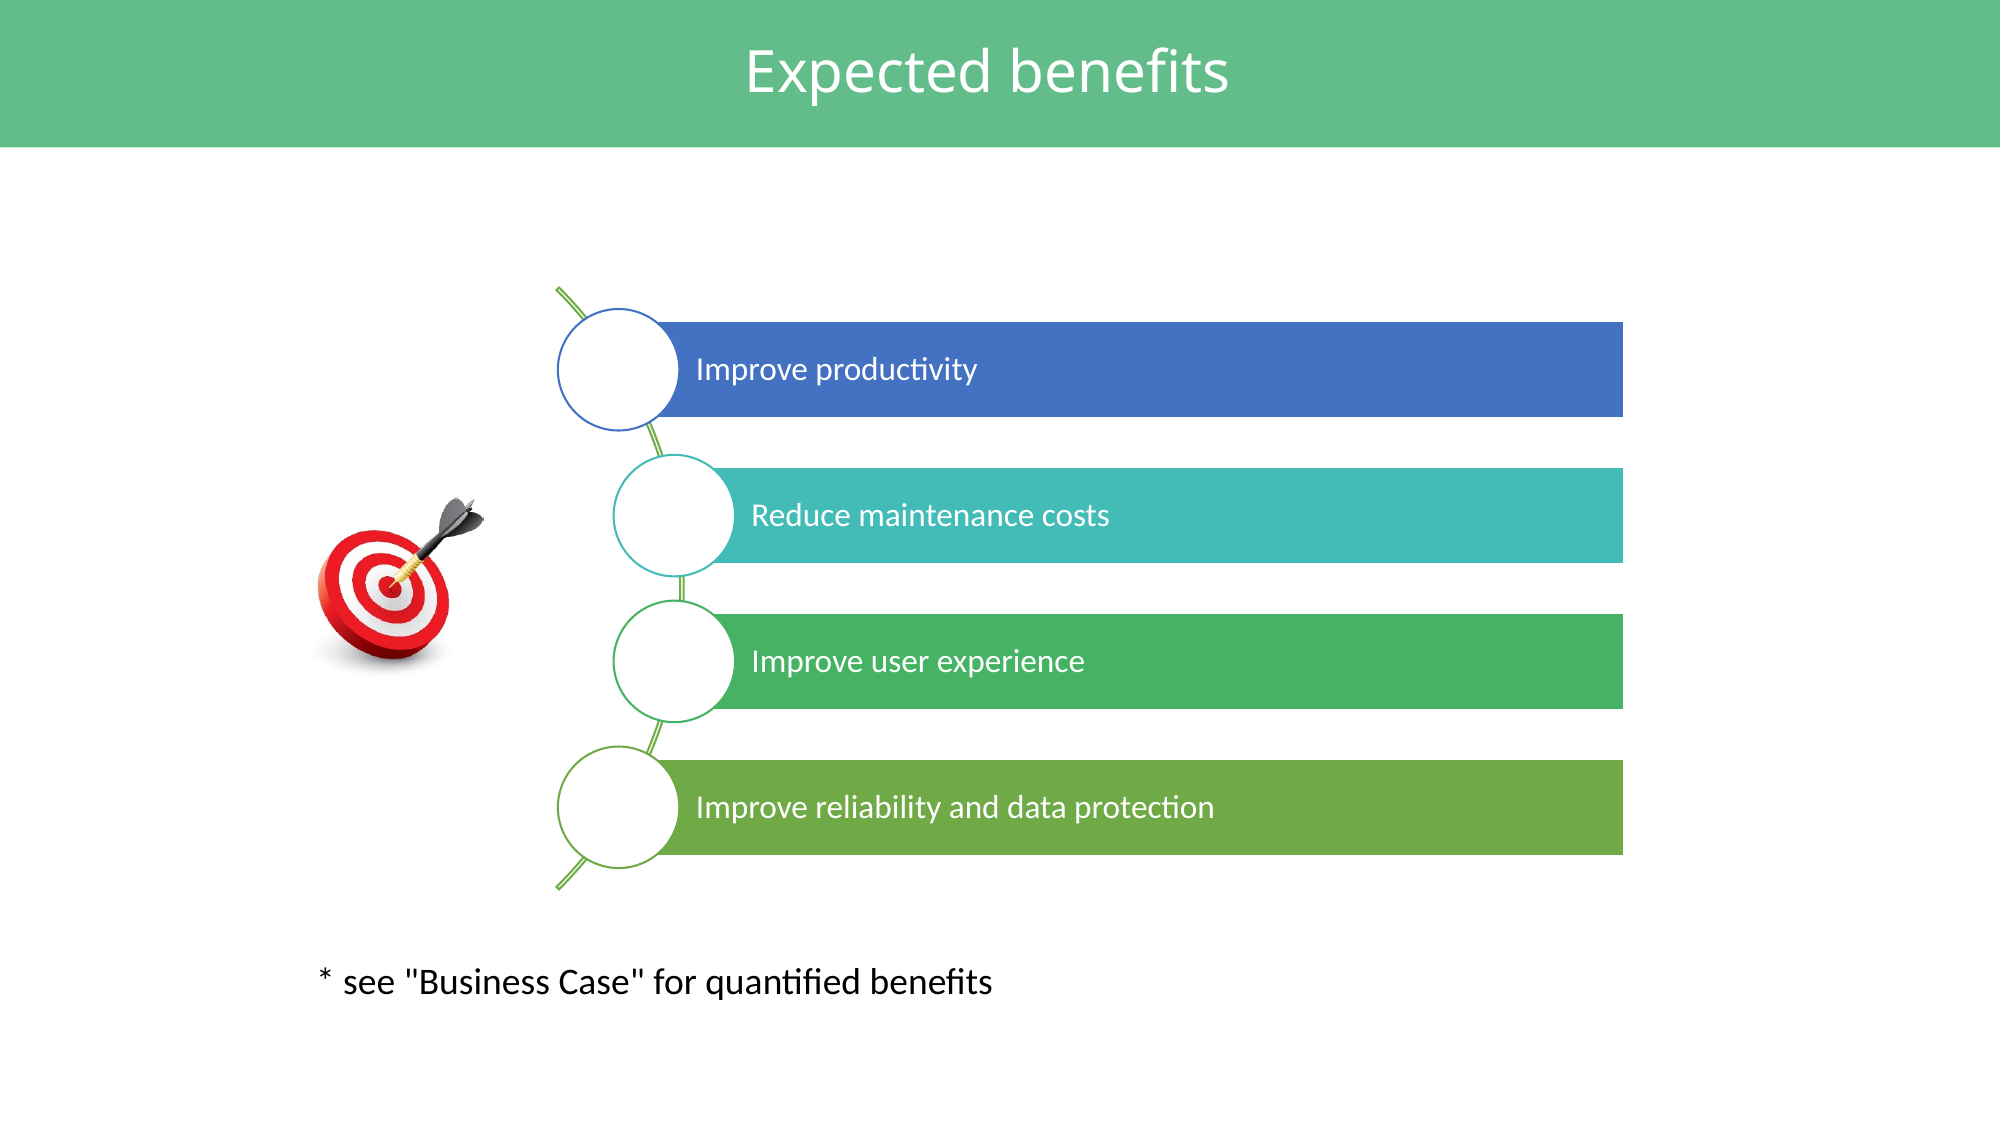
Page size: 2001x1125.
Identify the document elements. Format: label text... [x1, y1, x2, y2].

text_box [0, 0, 2000, 148]
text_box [0, 162, 1625, 1015]
title Expected benefits [71, 32, 1919, 116]
